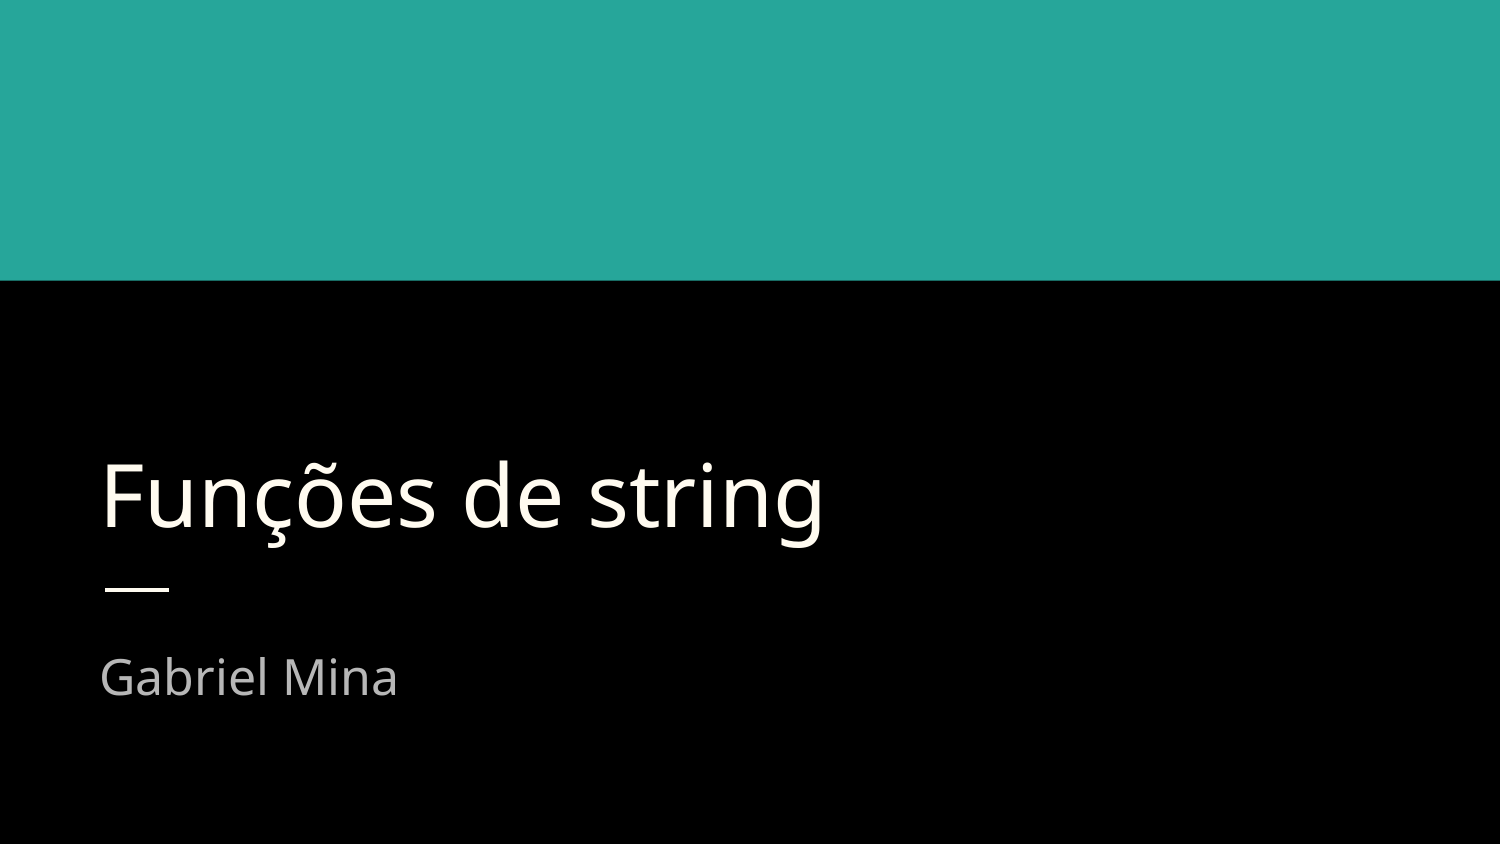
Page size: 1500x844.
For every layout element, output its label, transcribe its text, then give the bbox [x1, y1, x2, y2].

title Funções de string [84, 310, 1416, 561]
subtitle Gabriel Mina [84, 630, 1416, 760]
